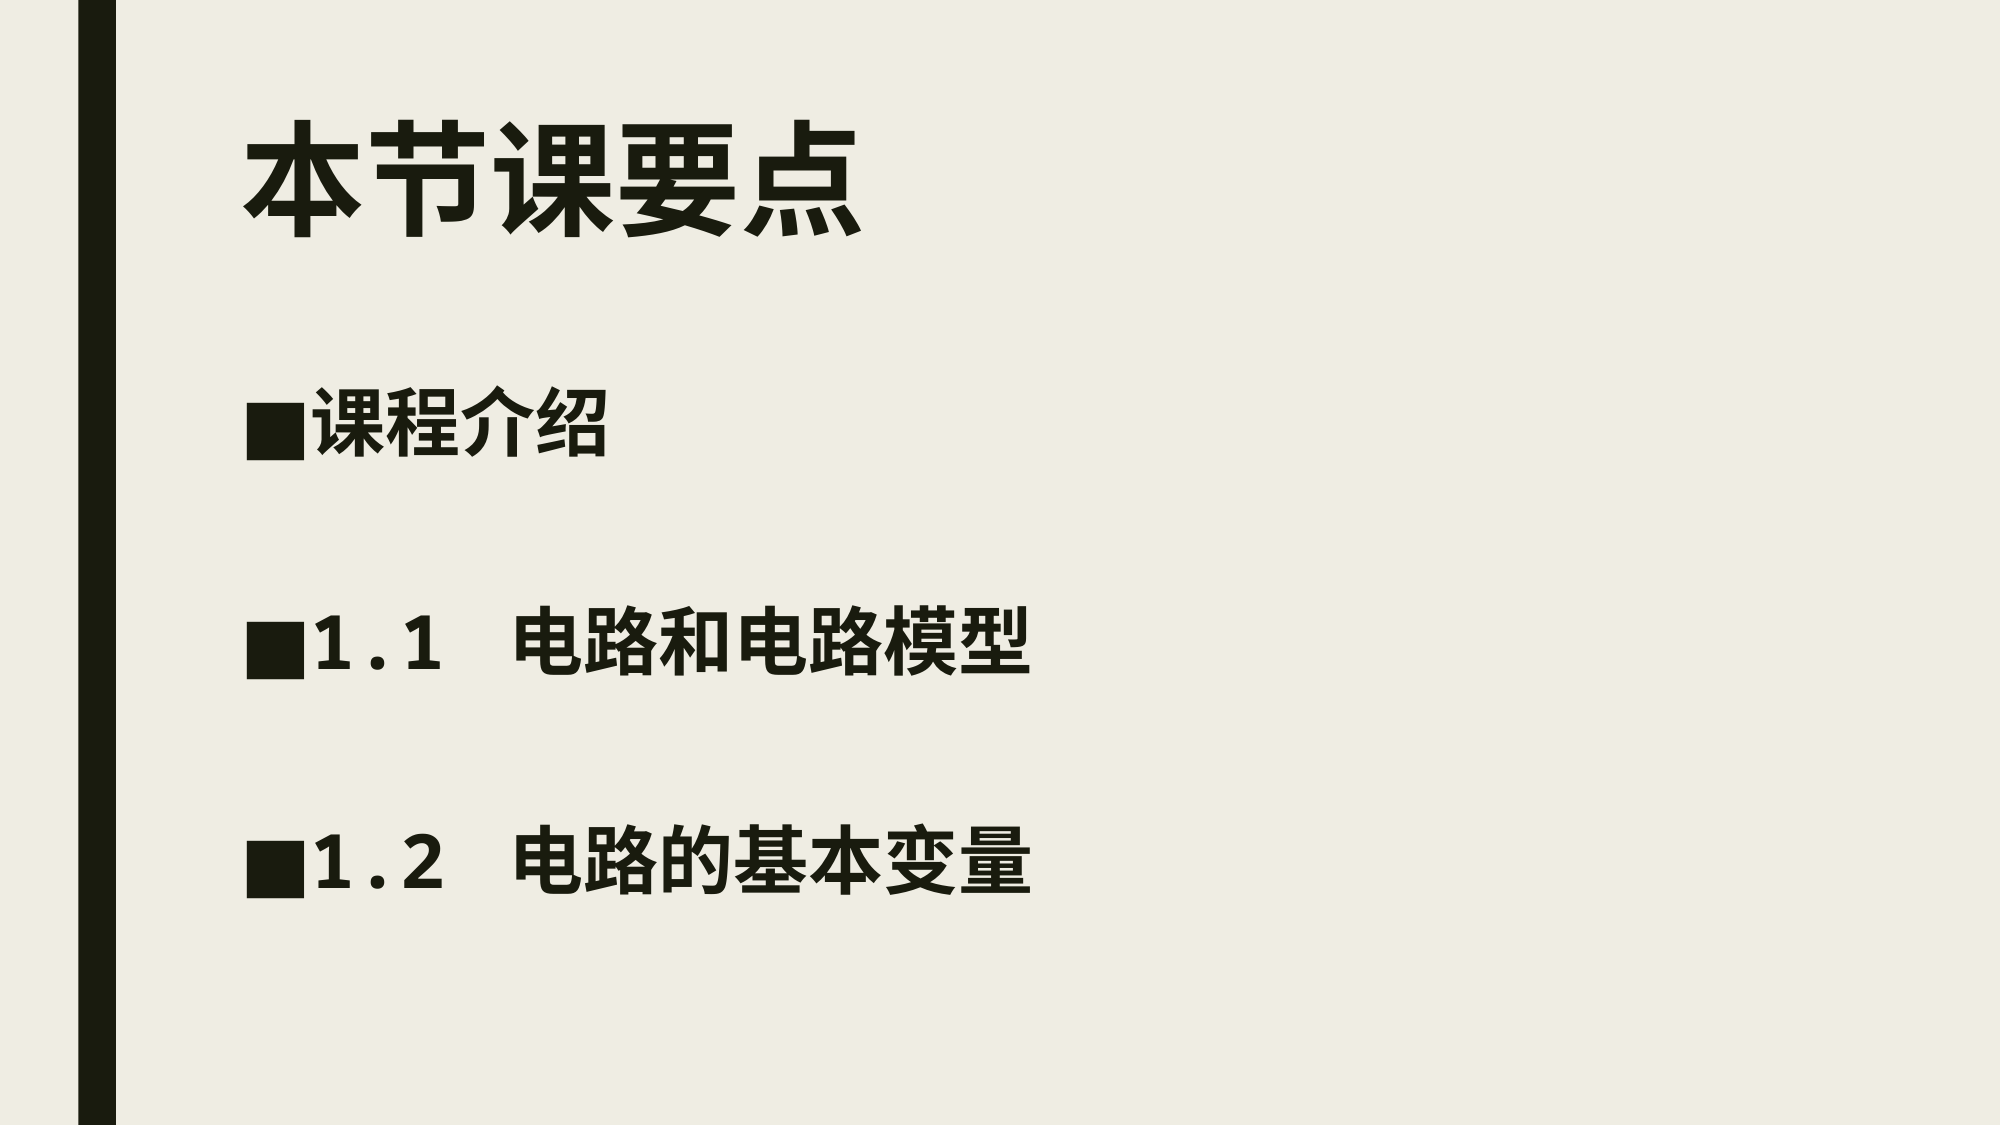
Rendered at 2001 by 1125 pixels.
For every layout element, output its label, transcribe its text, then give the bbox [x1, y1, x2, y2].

list 课程介绍 1.1 电路和电路模型 1.2 电路的基本变量 [225, 375, 1800, 963]
title 本节课要点 [225, 112, 1800, 270]
